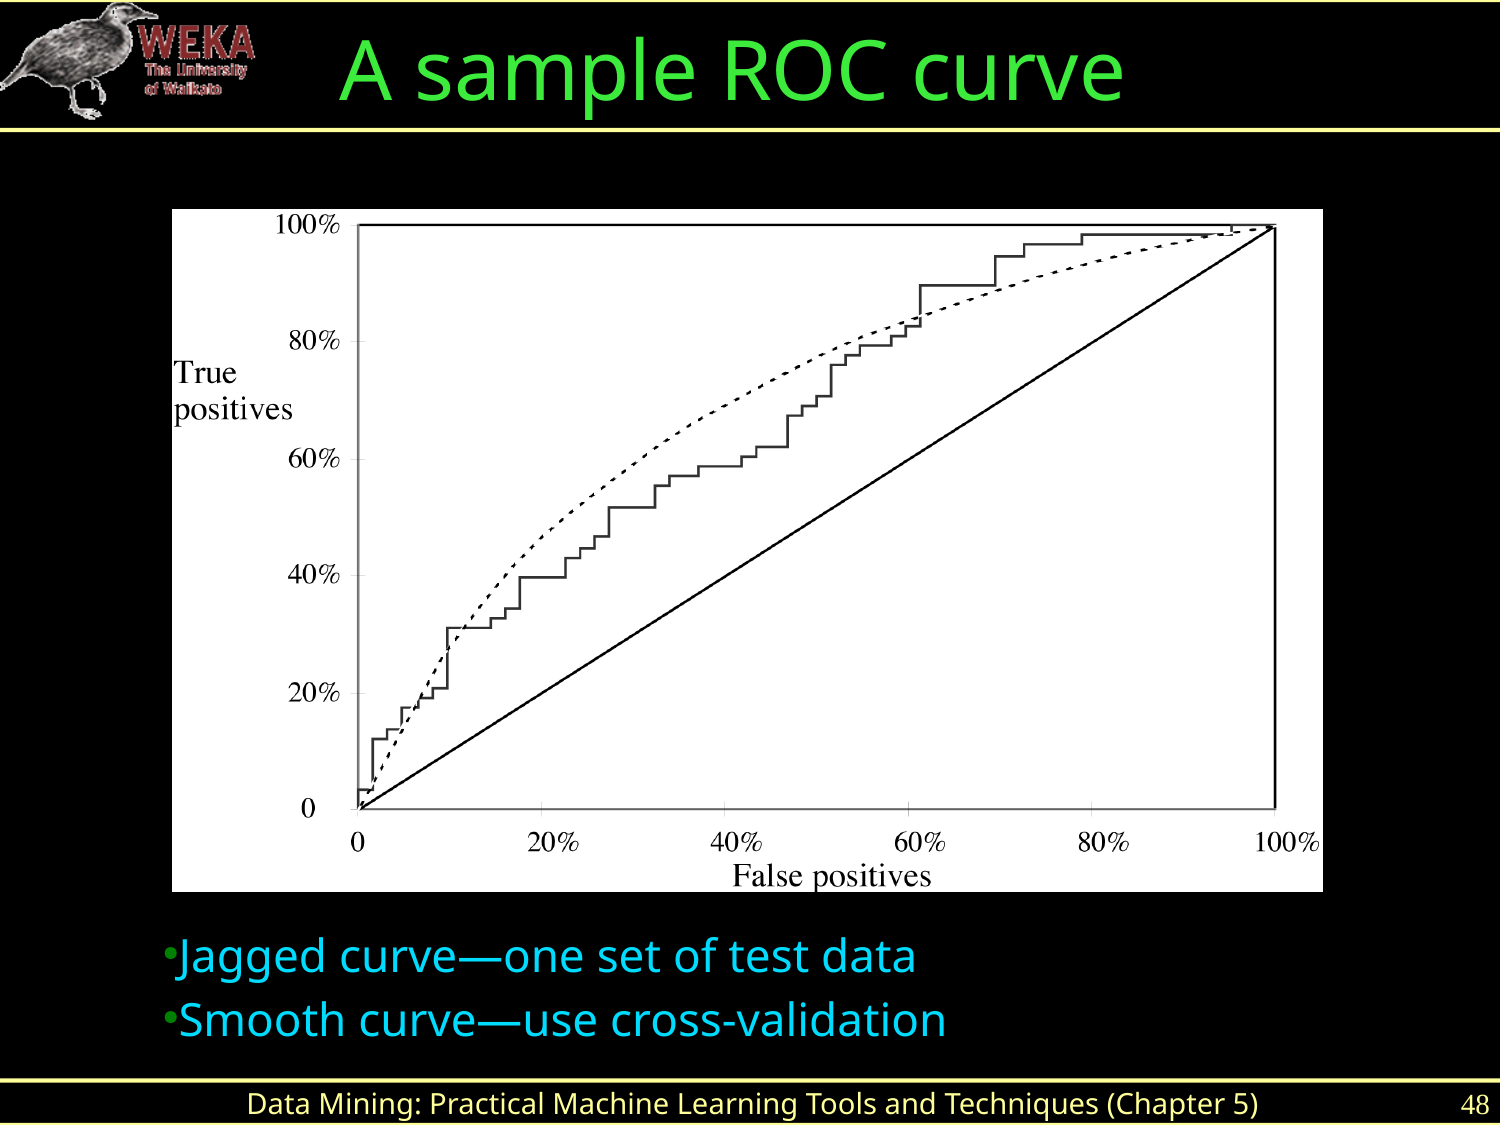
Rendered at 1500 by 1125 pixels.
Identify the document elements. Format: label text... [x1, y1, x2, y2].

slide_number 48 [1305, 1085, 1491, 1125]
text_box Jagged curve—one set of test data Smooth curve—use cross-validation [147, 919, 1186, 1054]
picture [172, 208, 1323, 892]
footer Data Mining: Practical Machine Learning Tools and Techniques (Chapter 5) [236, 1085, 1270, 1125]
title A sample ROC curve [324, 0, 1500, 148]
picture [0, 3, 266, 127]
